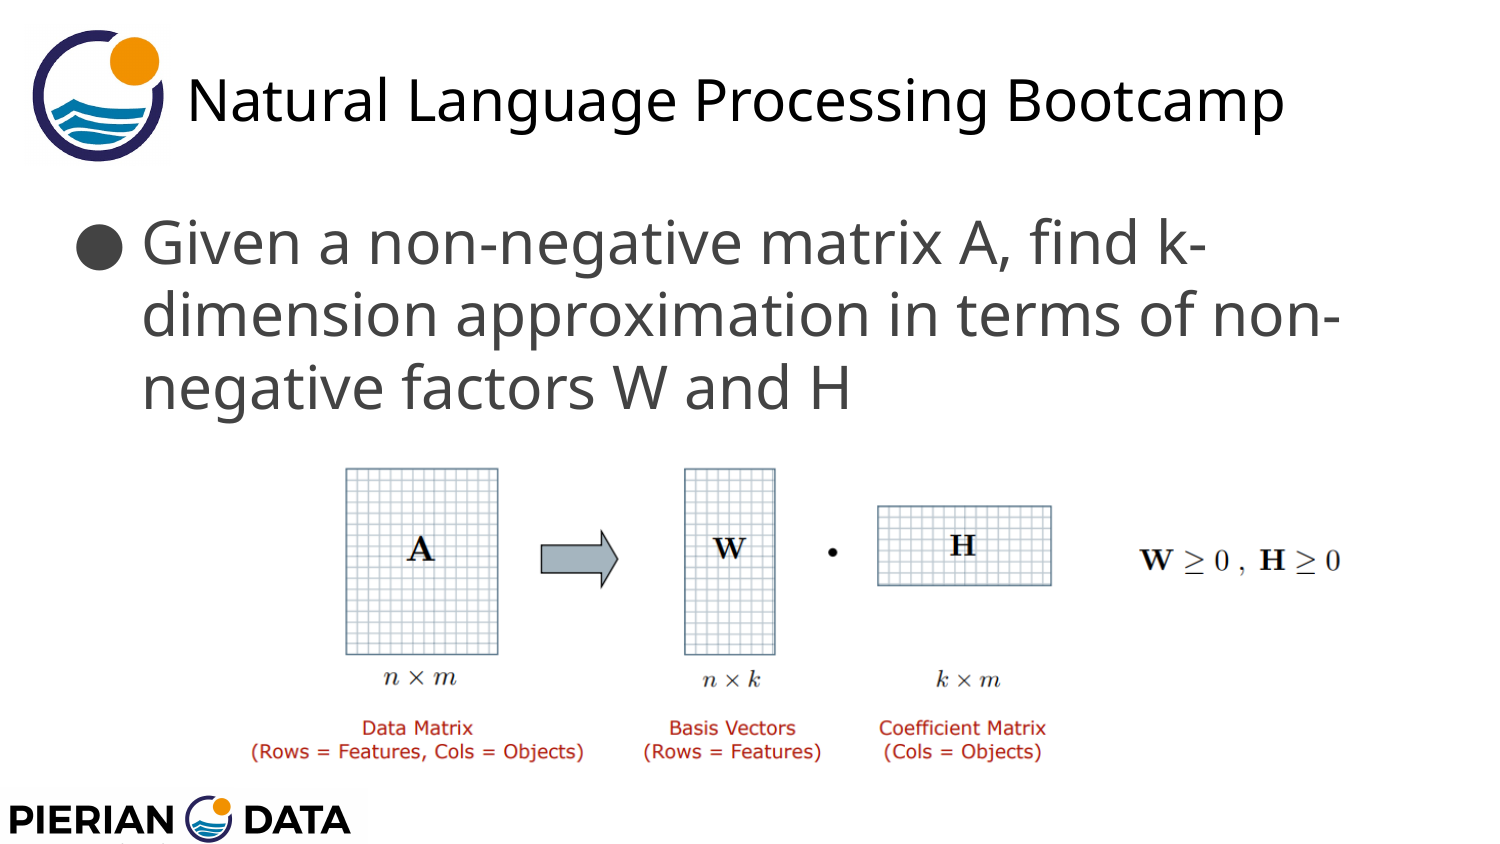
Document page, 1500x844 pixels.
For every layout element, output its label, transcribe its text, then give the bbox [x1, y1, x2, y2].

picture [0, 444, 1359, 844]
picture [24, 24, 172, 167]
title Natural Language Processing Bootcamp [176, 48, 1449, 143]
list Given a non-negative matrix A, find k-dimension approximation in terms of non-negative factors W and H [51, 189, 1476, 750]
